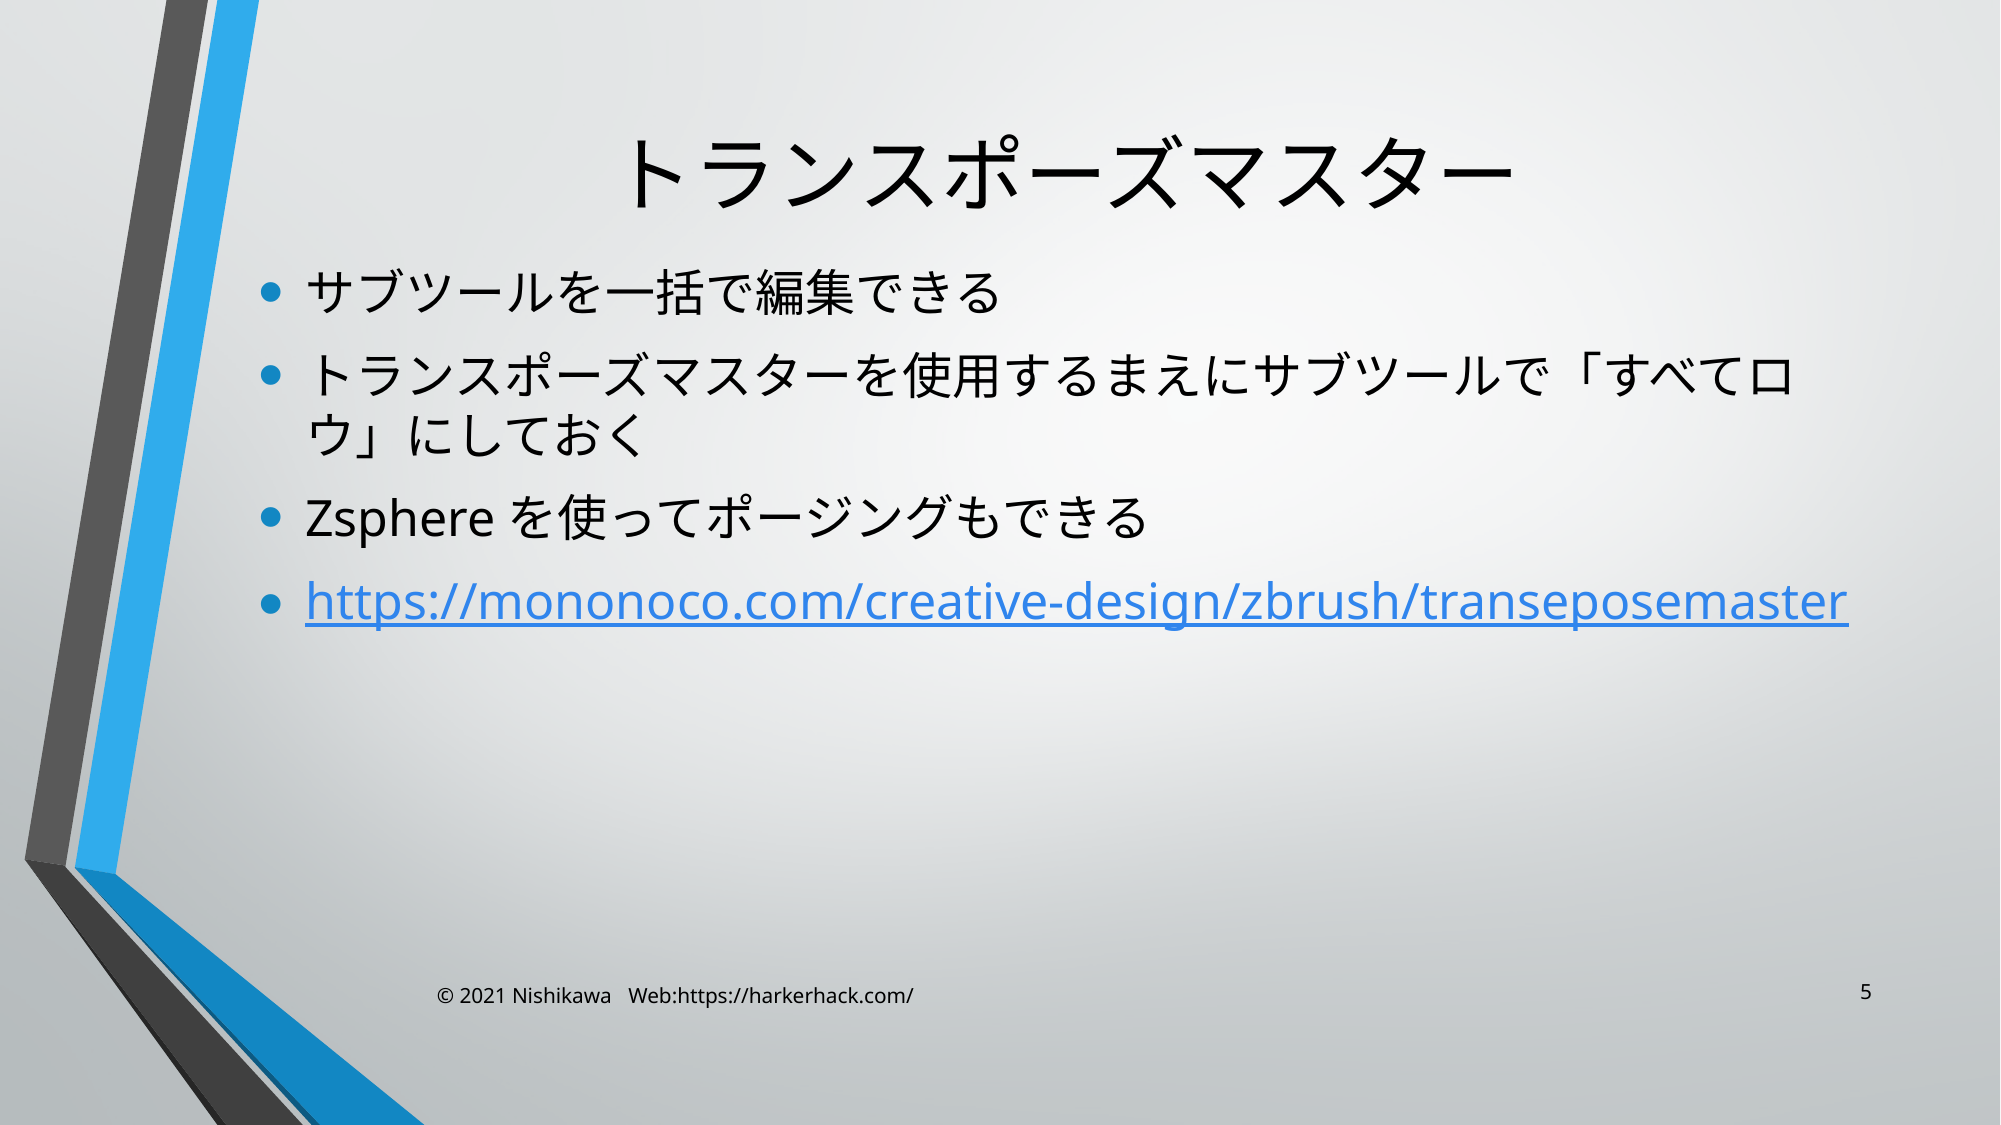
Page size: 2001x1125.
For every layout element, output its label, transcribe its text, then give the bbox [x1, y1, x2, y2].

footer © 2021 Nishikawa Web:https://harkerhack.com/ [421, 965, 1584, 1025]
list サブツールを一括で編集できる トランスポーズマスターを使用するまえにサブツールで「すべてロウ」にしておく Zsphereを使ってポージングもできる https://mononoco.com/creative-design/zbrush/transeposemaster [243, 254, 1887, 950]
title トランスポーズマスター [243, 112, 1887, 232]
slide_number 5 [1796, 962, 1887, 1023]
